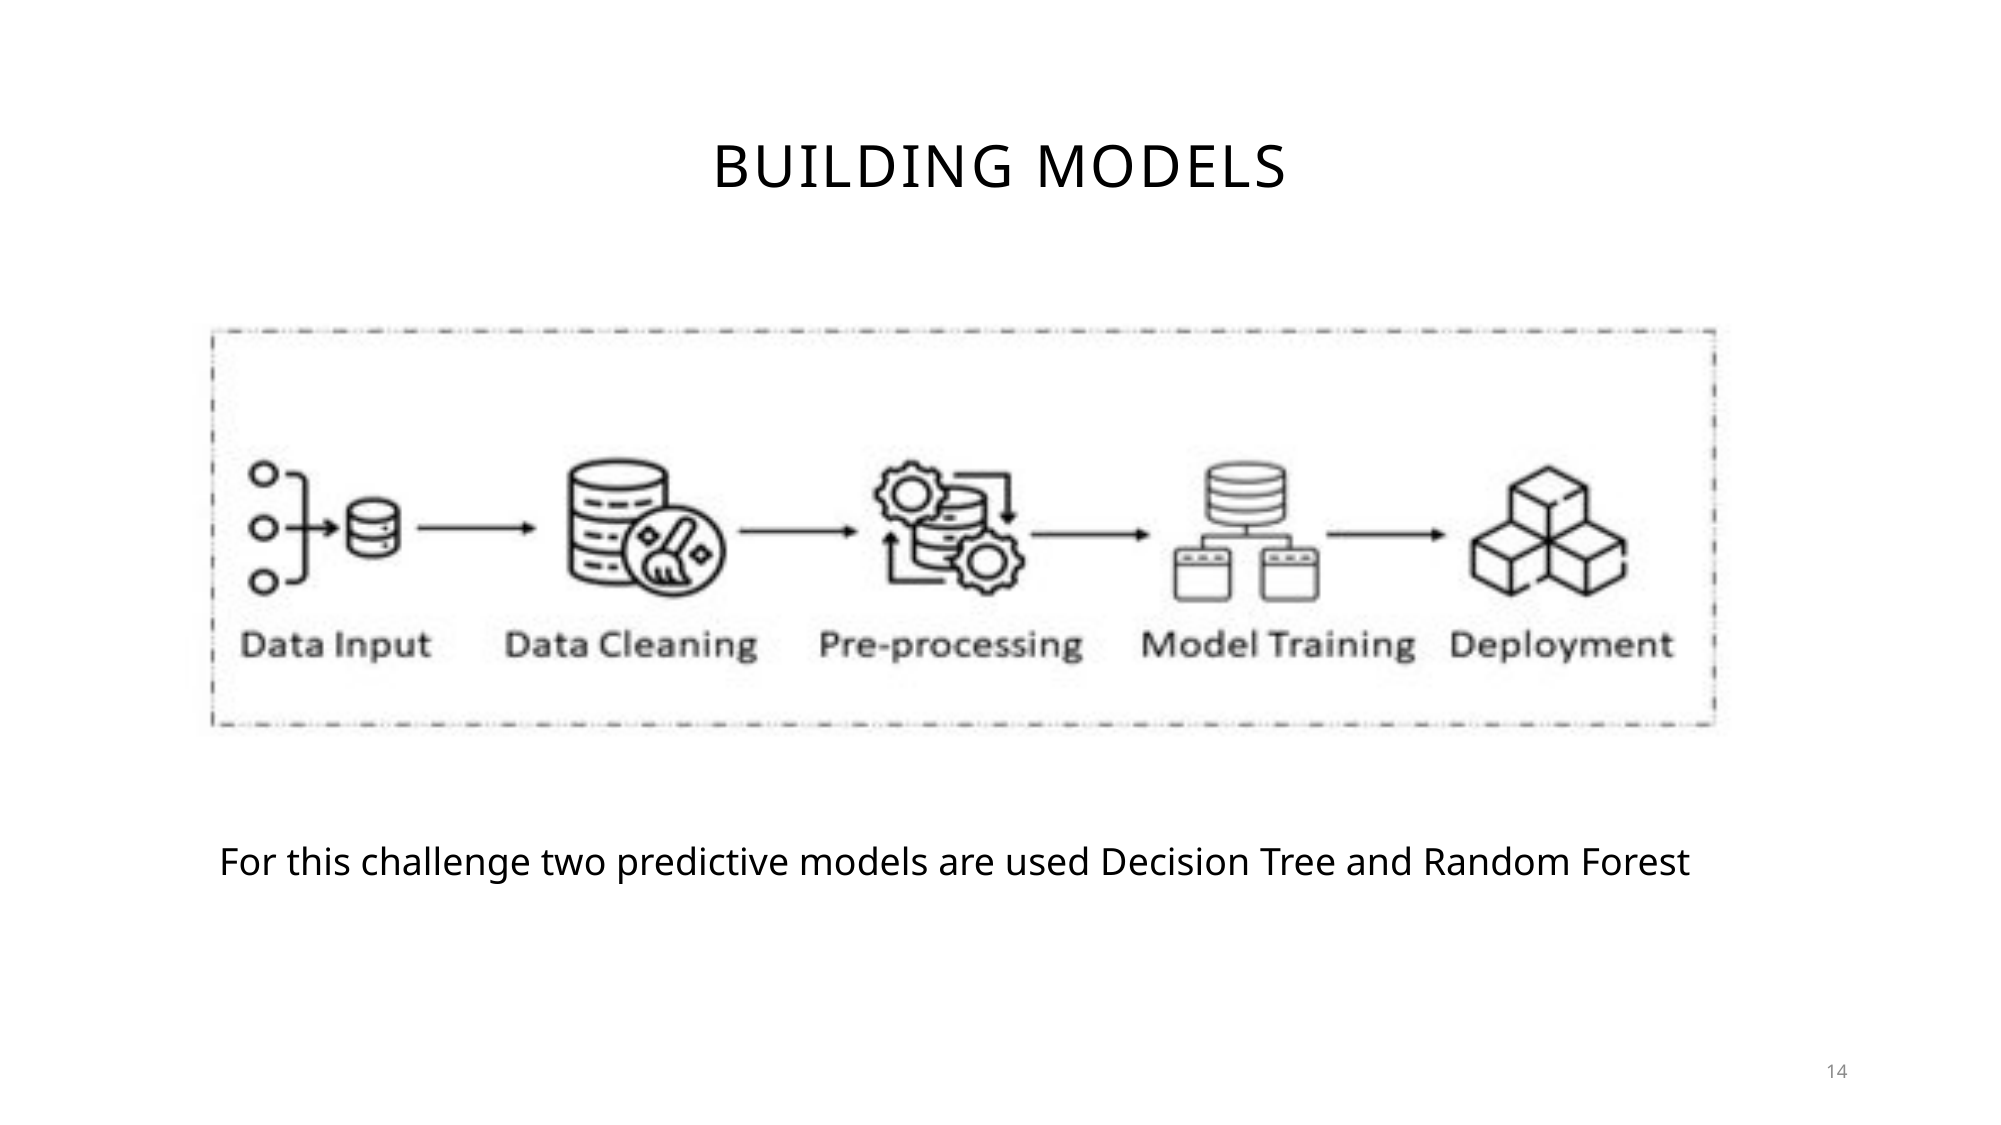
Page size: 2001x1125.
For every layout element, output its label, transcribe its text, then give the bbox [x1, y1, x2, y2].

slide_number 14 [1412, 1042, 1863, 1103]
title Building Models [137, 59, 1863, 278]
picture [185, 301, 1765, 755]
text_box For this challenge two predictive models are used Decision Tree and Random Forest [204, 830, 1724, 891]
